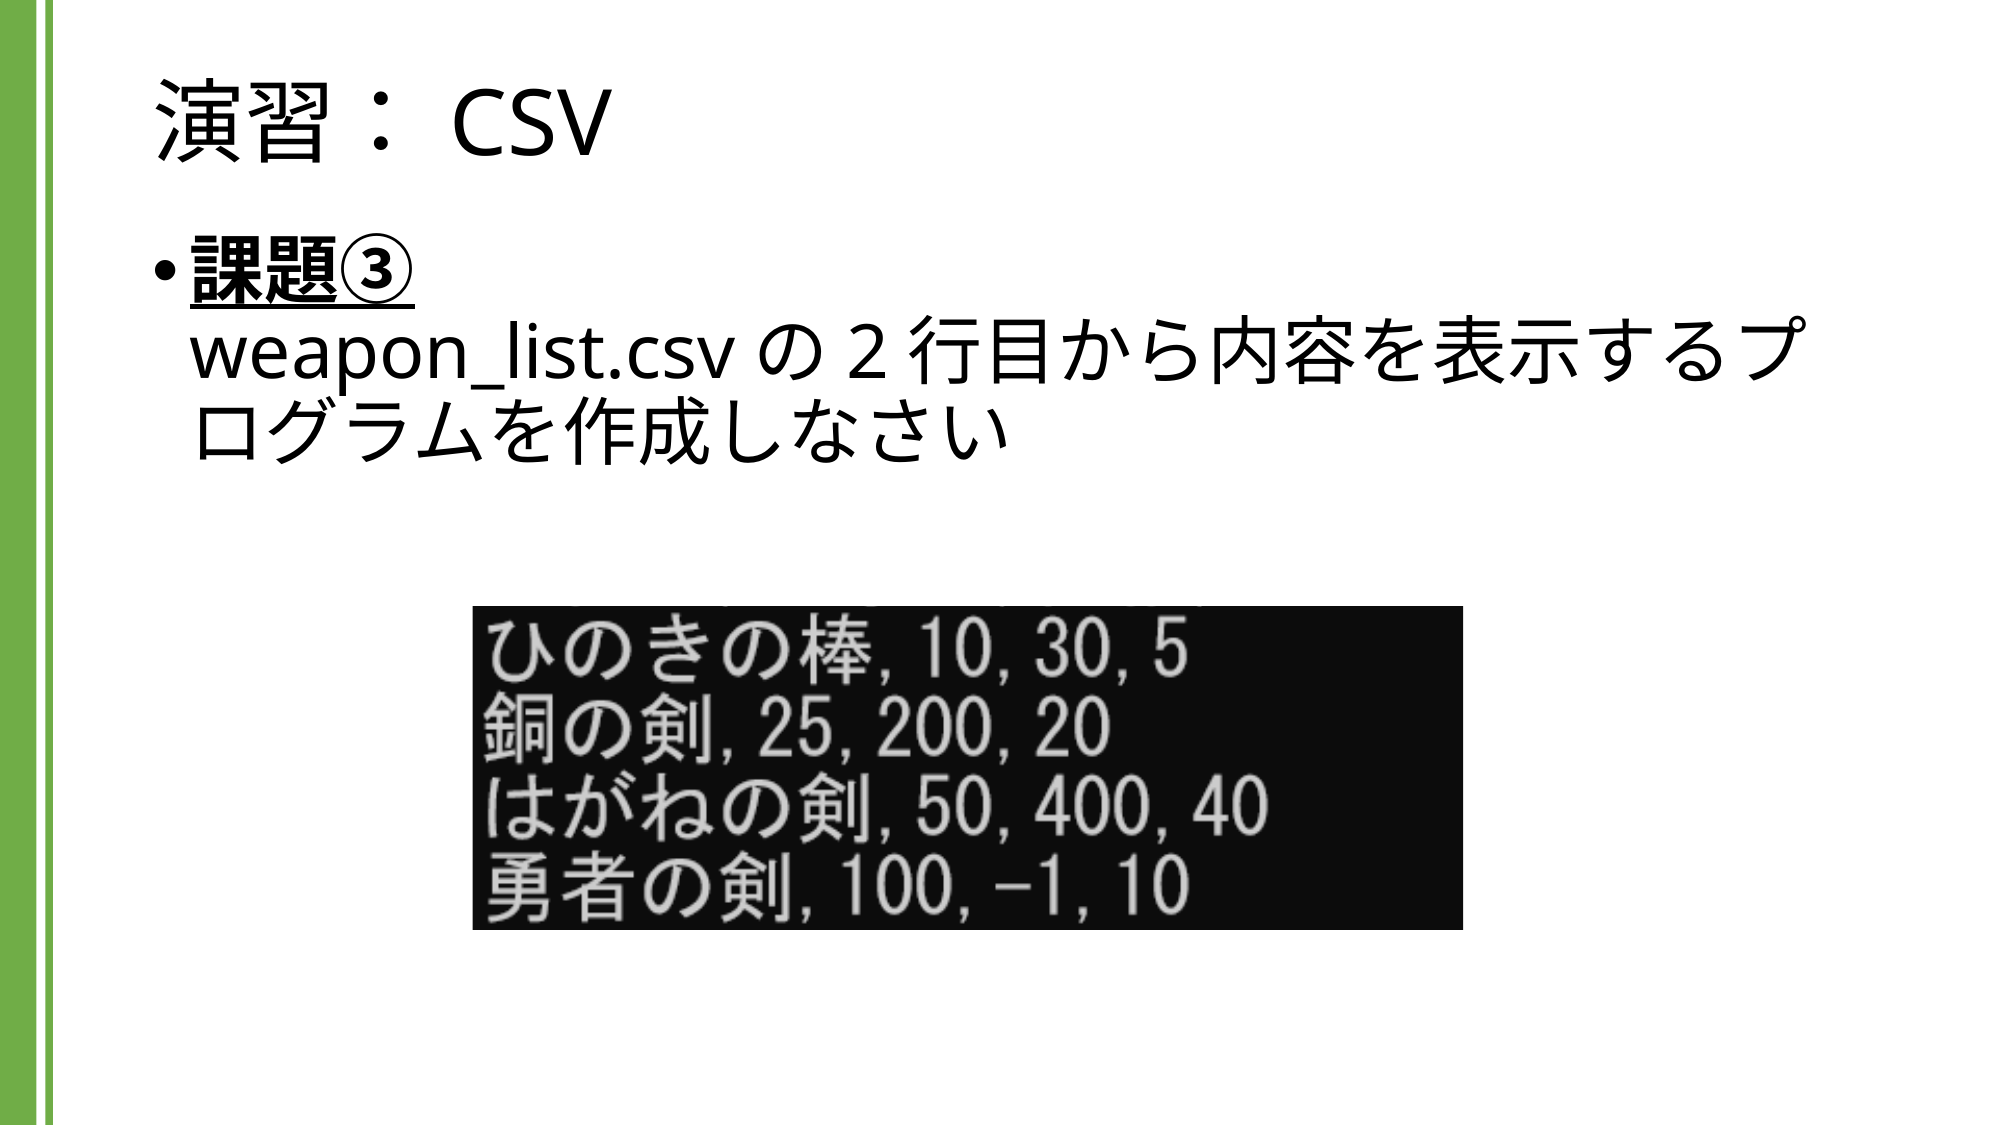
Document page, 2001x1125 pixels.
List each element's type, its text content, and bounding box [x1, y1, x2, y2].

picture [472, 606, 1464, 930]
title 演習：CSV [137, 59, 1863, 191]
list 課題③ weapon_list.csvの2行目から内容を表示するプログラムを作成しなさい [137, 225, 1863, 1043]
